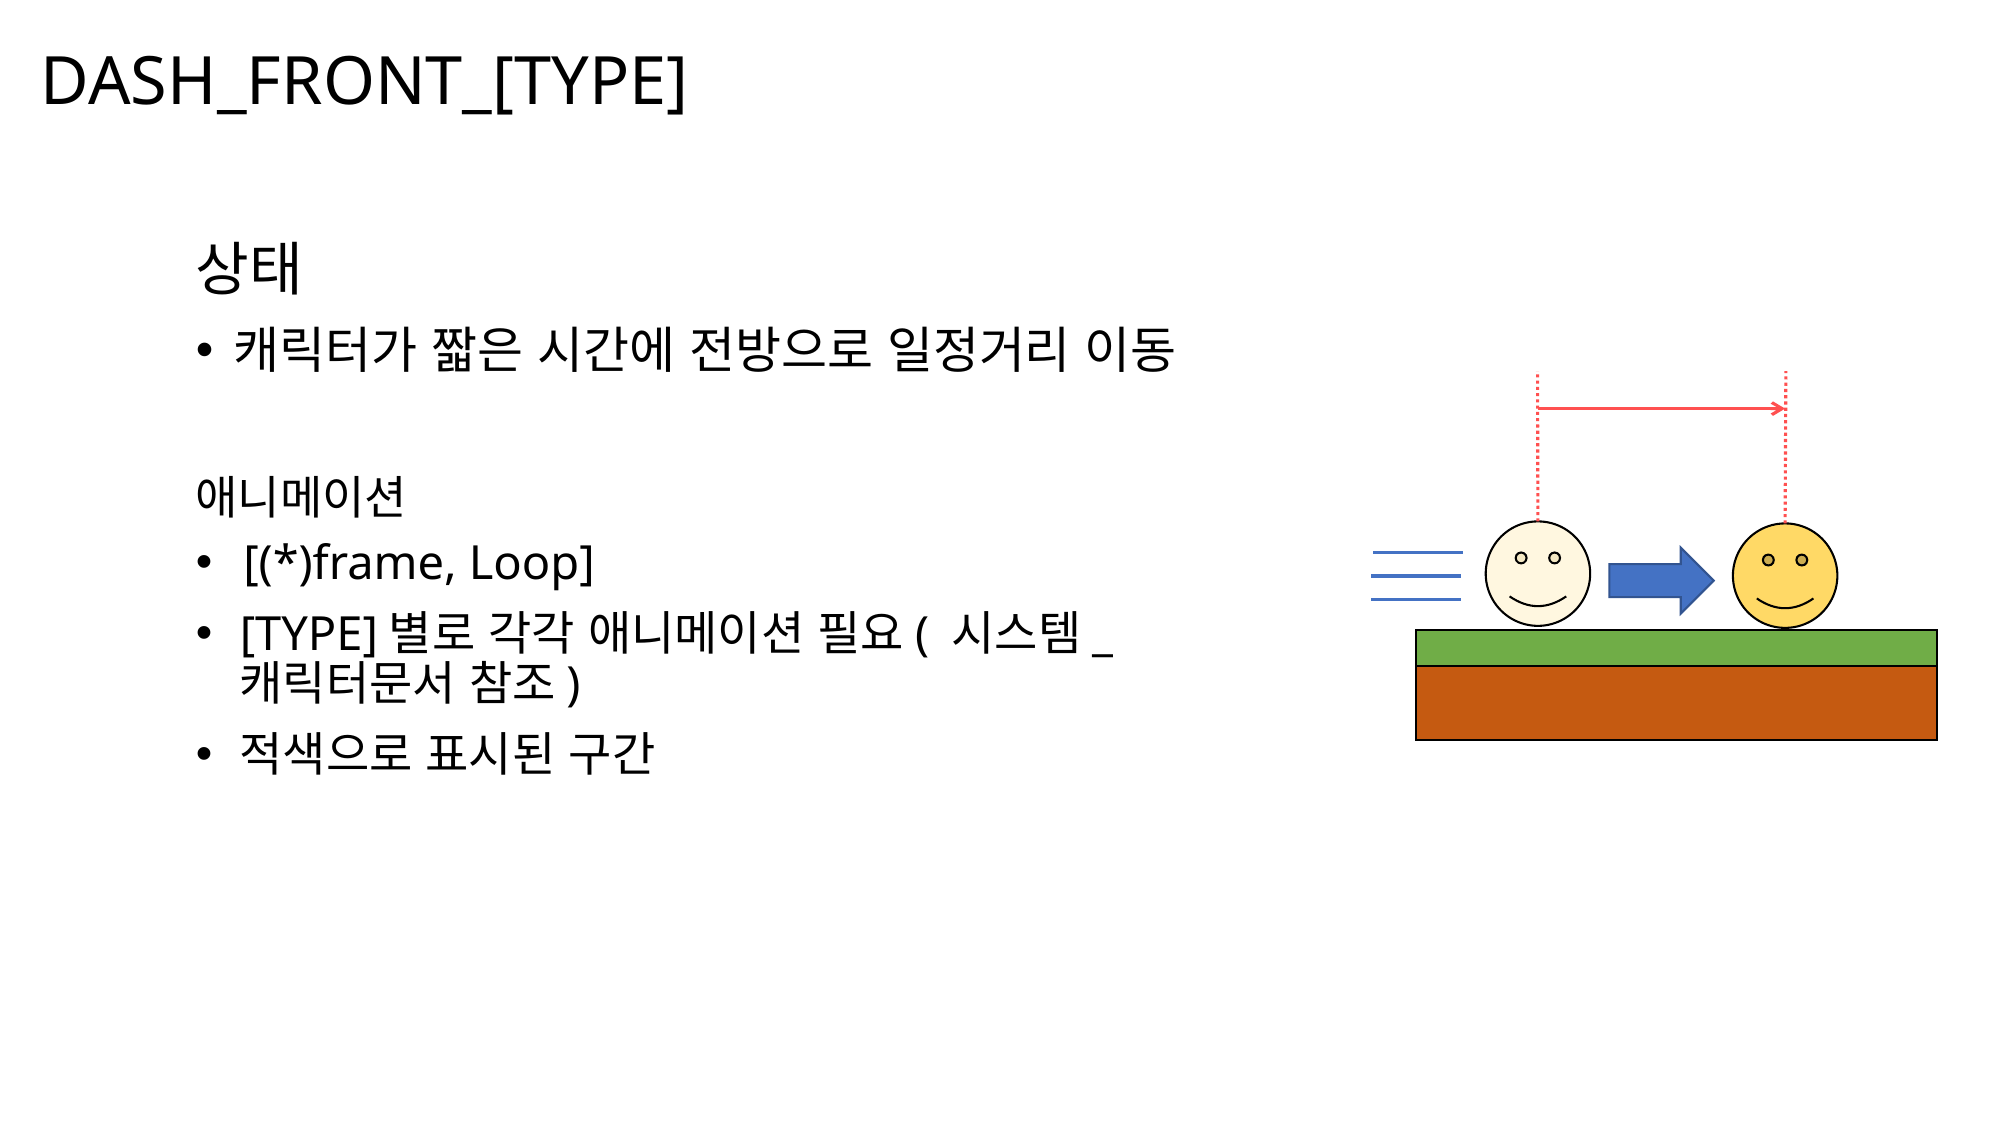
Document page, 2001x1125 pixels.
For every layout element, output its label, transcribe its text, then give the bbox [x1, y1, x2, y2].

text_box 상태 [180, 233, 342, 315]
text_box [1484, 520, 1592, 627]
list [(*)frame, Loop] [TYPE]별로 각각 애니메이션 필요( 시스템_캐릭터문서 참조) 적색으로 표시된 구간 [180, 531, 1249, 790]
text_box 캐릭터가 짧은 시간에 전방으로 일정거리 이동 [180, 317, 1320, 405]
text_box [1415, 630, 1938, 740]
title DASH_FRONT_[TYPE] [25, 22, 1751, 144]
text_box [1608, 545, 1716, 617]
text_box 애니메이션 [180, 467, 485, 533]
text_box [1731, 522, 1839, 629]
